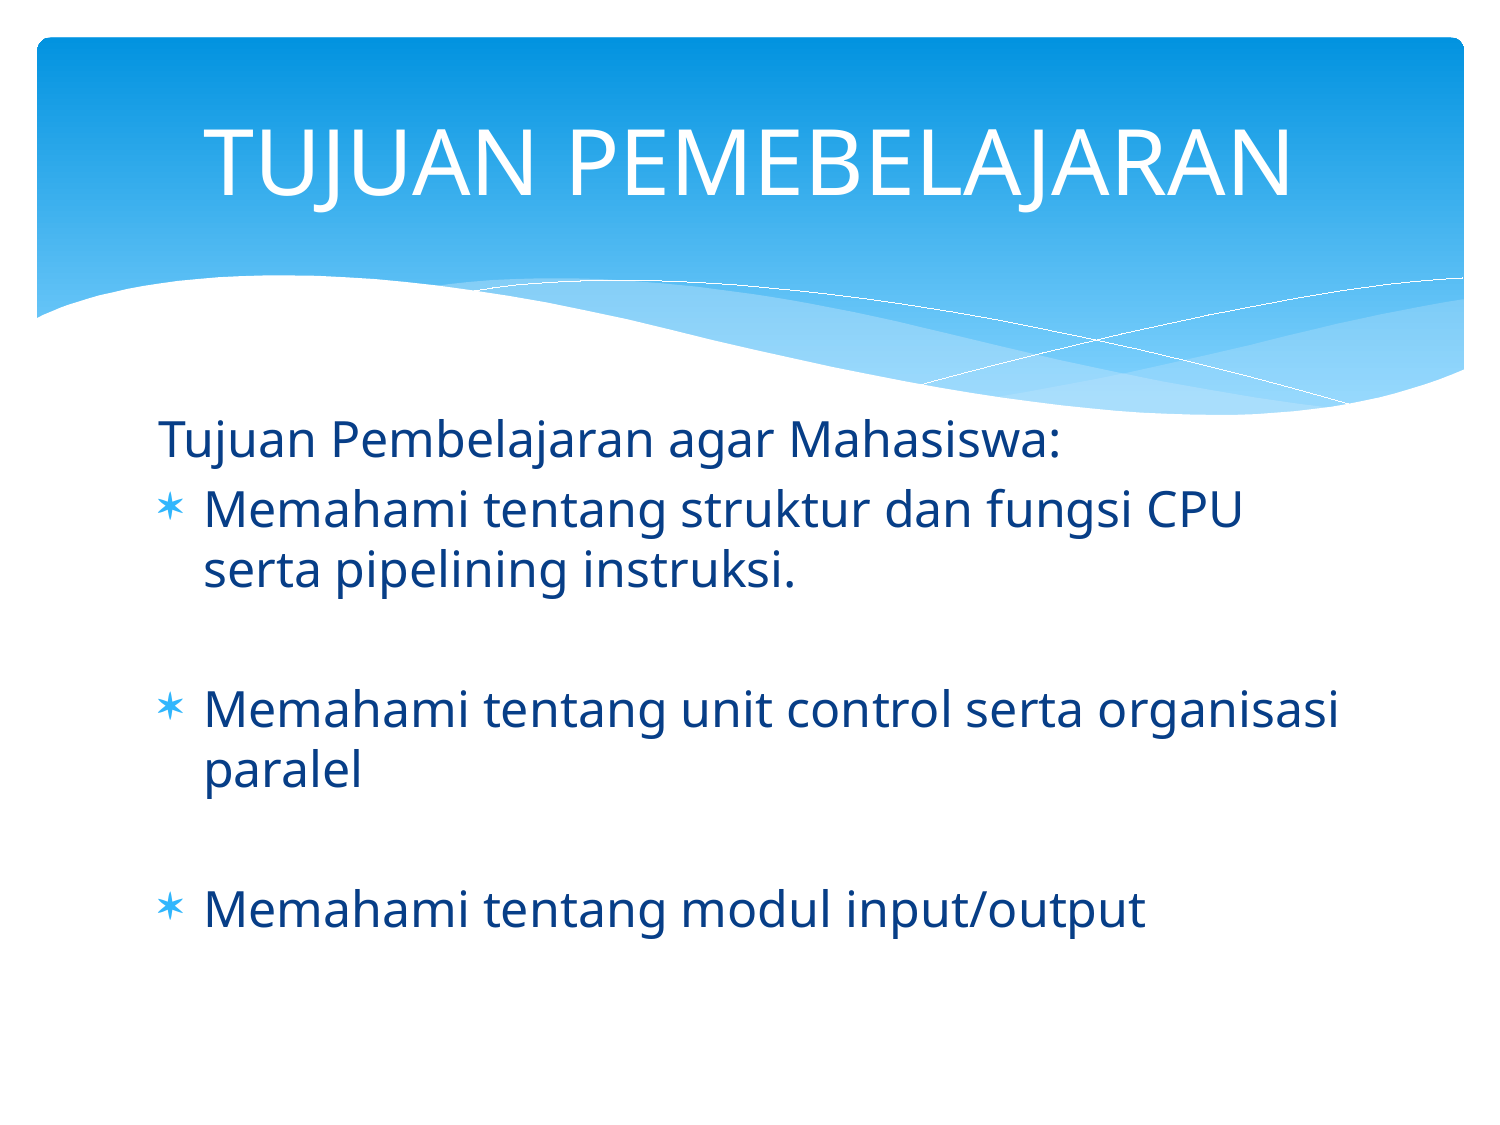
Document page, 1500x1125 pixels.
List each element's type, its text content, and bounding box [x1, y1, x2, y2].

list Tujuan Pembelajaran agar Mahasiswa: Memahami tentang struktur dan fungsi CPU serta pipelining instruksi. Memahami tentang unit control serta organisasi paralel Memahami tentang modul input/output [143, 399, 1359, 1005]
title TUJUAN PEMEBELAJARAN [75, 55, 1425, 261]
